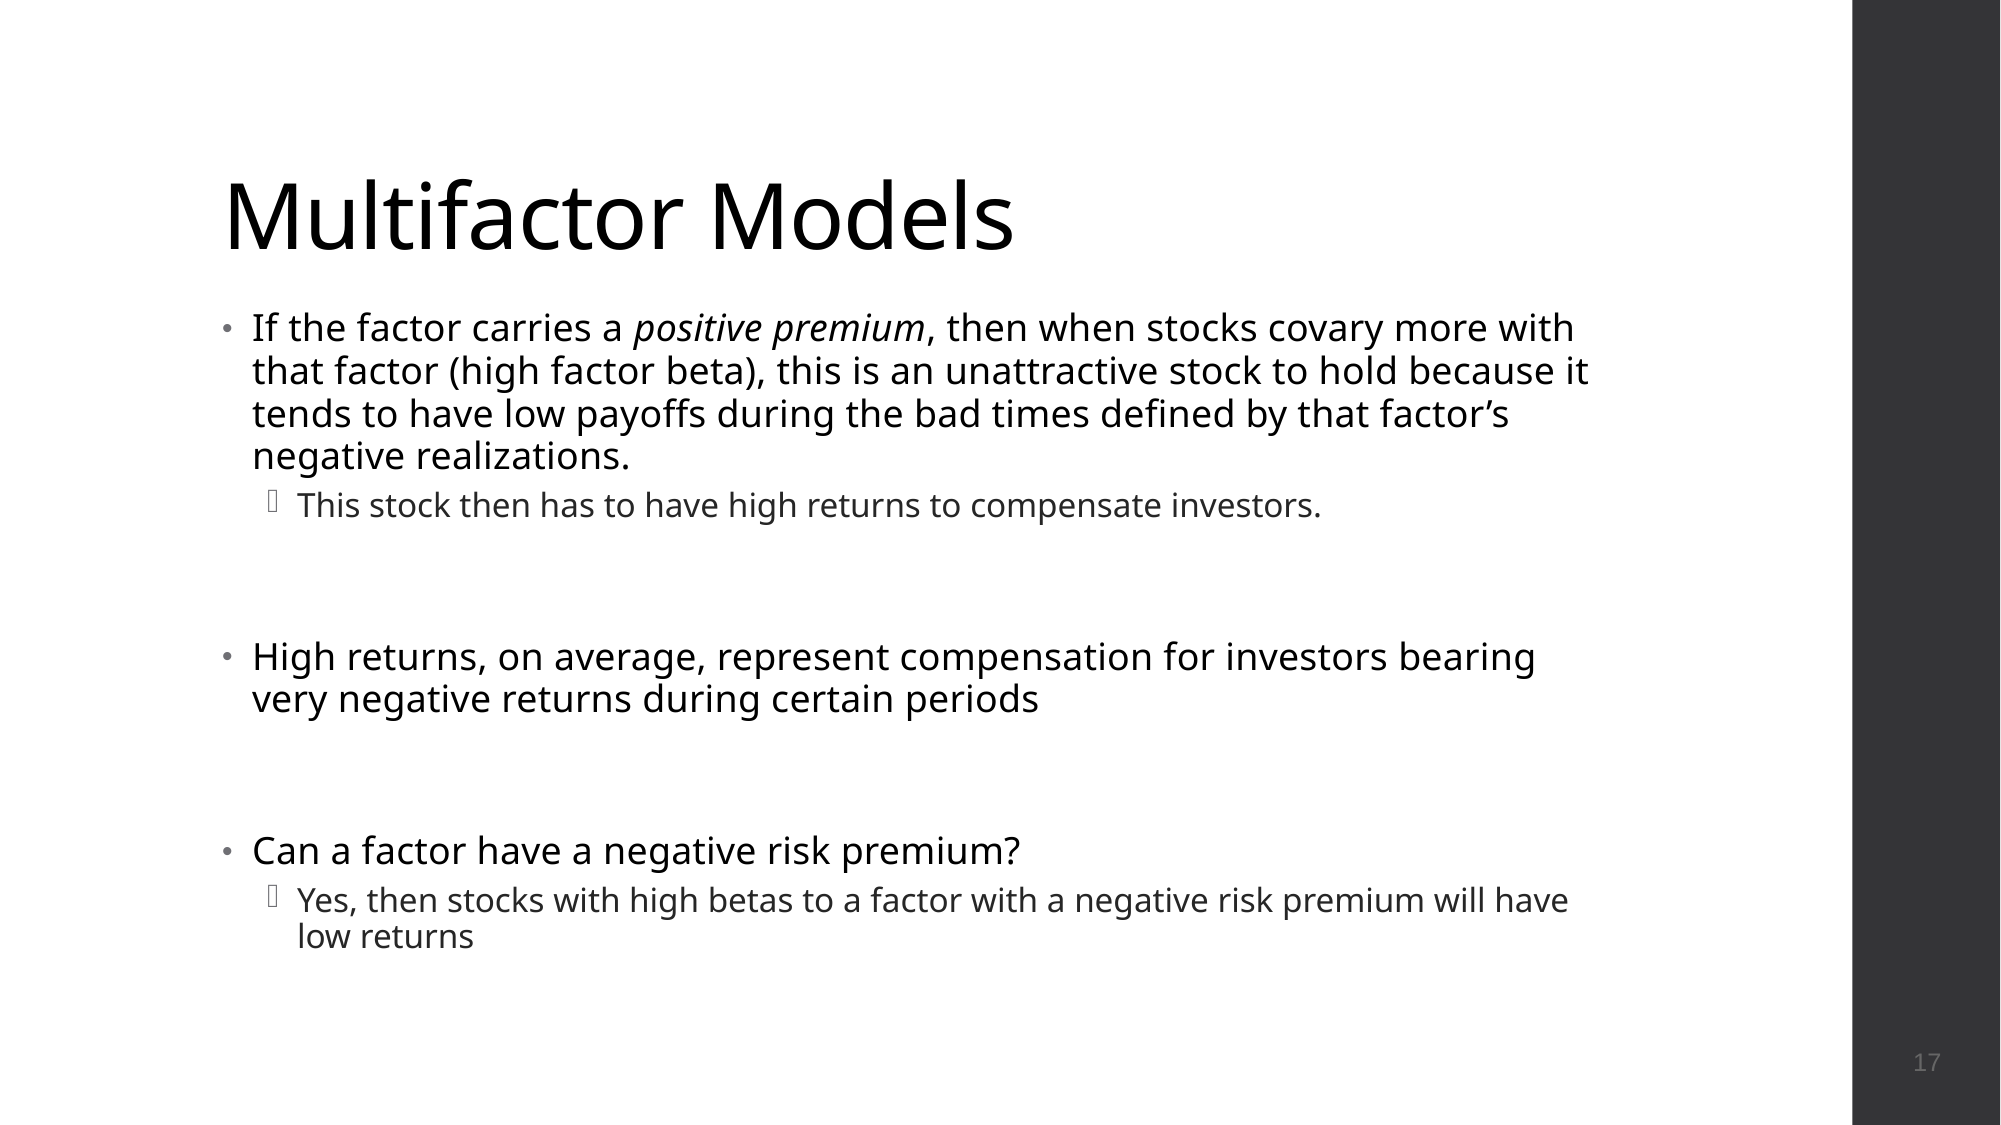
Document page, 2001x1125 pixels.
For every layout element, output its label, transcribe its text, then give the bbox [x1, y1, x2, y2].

slide_number 17 [1852, 1012, 2000, 1110]
list If the factor carries a positive premium, then when stocks covary more with that factor (high factor beta), this is an unattractive stock to hold because it tends to have low payoffs during the bad times defined by that factor’s negative realizations. This stock then has to have high returns to compensate investors. High returns, on average, represent compensation for investors bearing very negative returns during certain periods Can a factor have a negative risk premium? Yes, then stocks with high betas to a factor with a negative risk premium will have low returns [206, 299, 1617, 1014]
title Multifactor Models [206, 60, 1797, 278]
